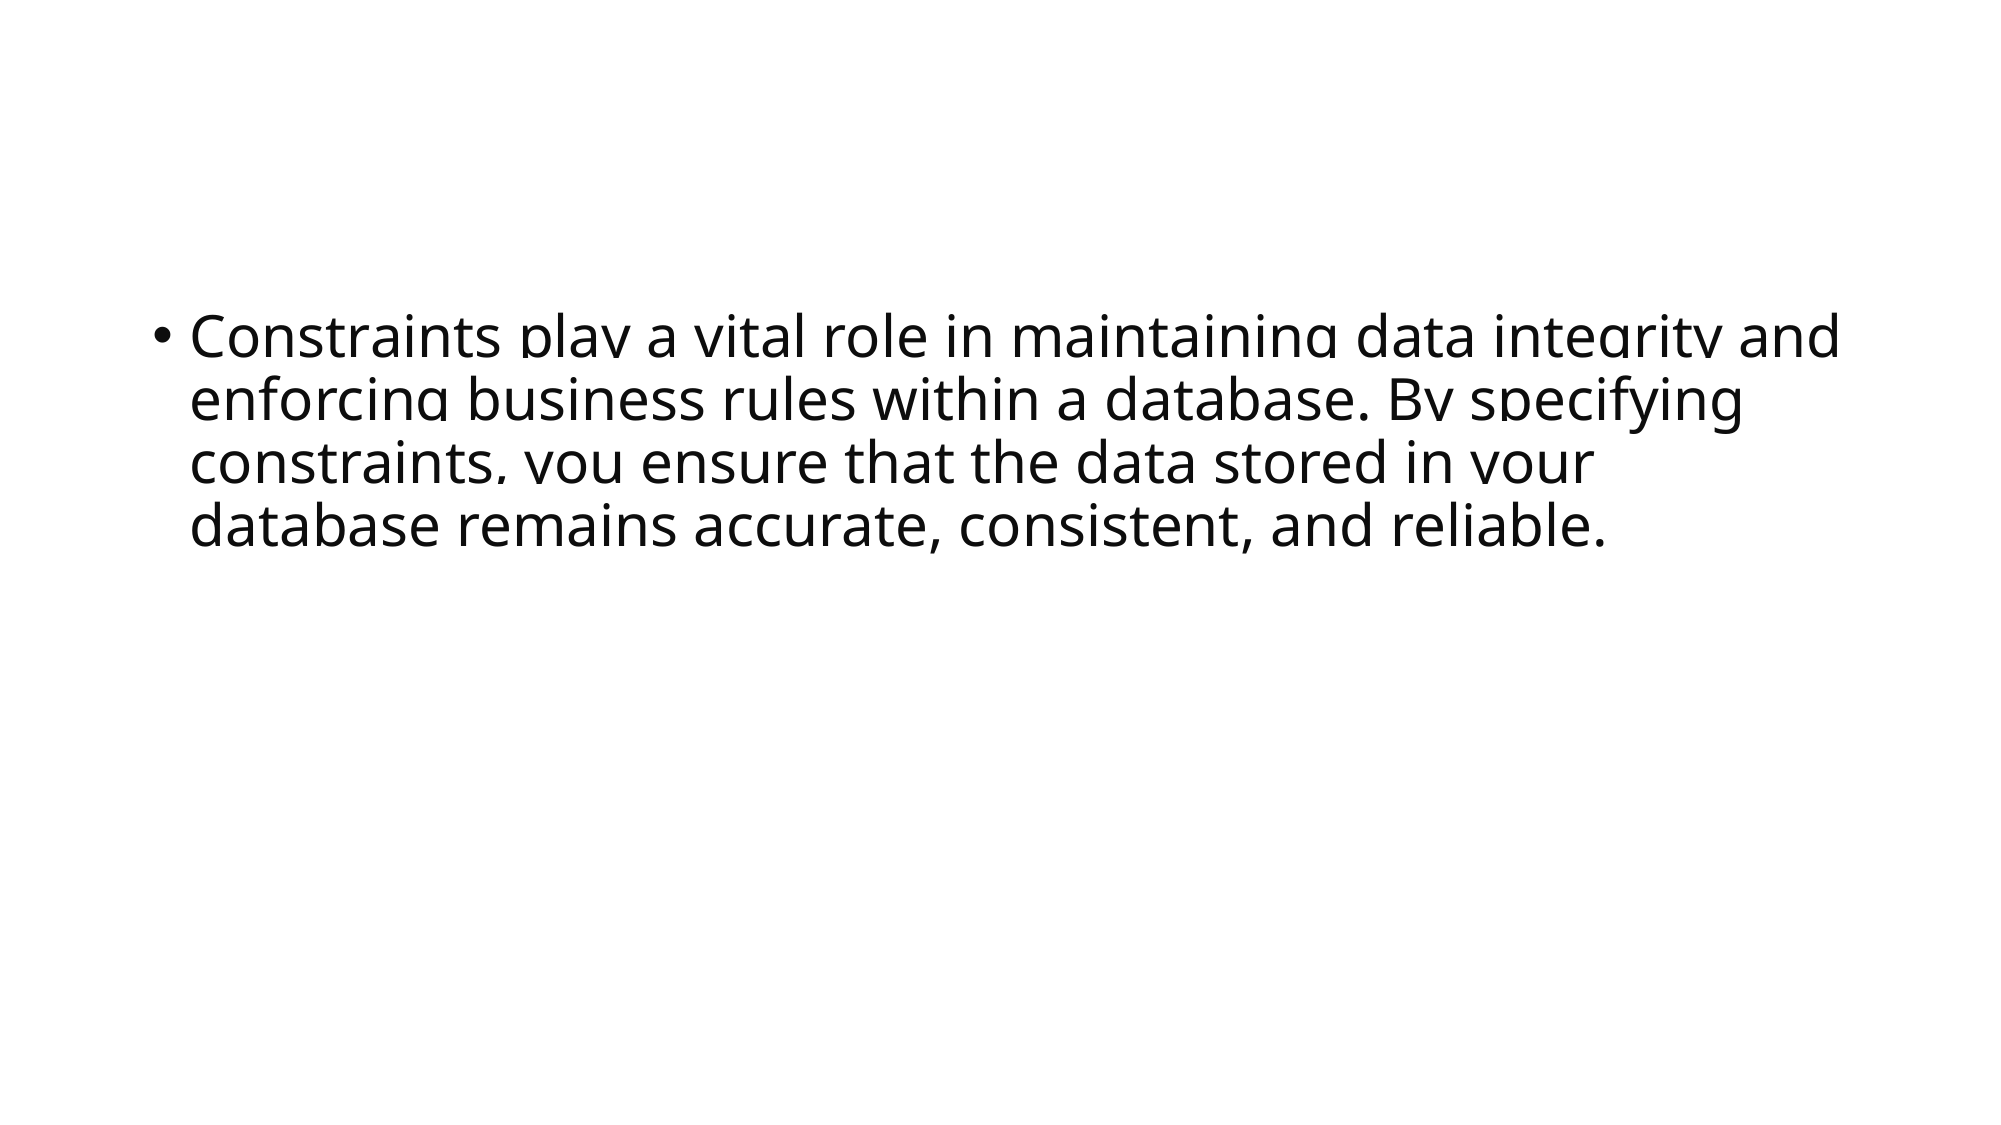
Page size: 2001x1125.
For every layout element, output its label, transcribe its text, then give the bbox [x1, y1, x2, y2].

list Constraints play a vital role in maintaining data integrity and enforcing business rules within a database. By specifying constraints, you ensure that the data stored in your database remains accurate, consistent, and reliable. [137, 299, 1863, 1014]
